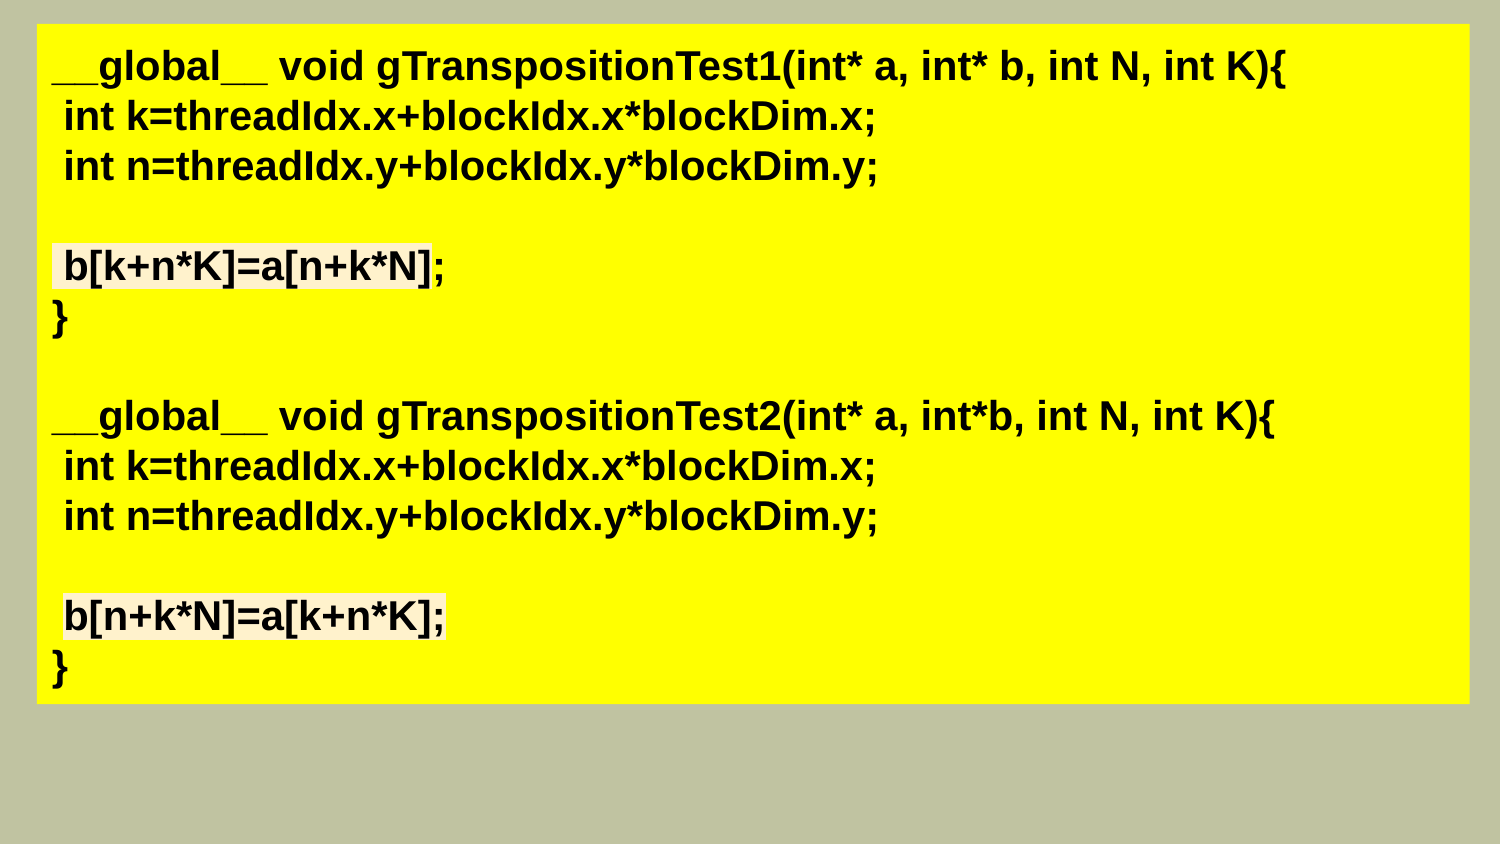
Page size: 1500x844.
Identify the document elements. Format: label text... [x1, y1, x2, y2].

text_box __global__ void gTranspositionTest1(int* a, int* b, int N, int K){ int k=threadIdx.x+blockIdx.x*blockDim.x; int n=threadIdx.y+blockIdx.y*blockDim.y; b[k+n*K]=a[n+k*N]; } __global__ void gTranspositionTest2(int* a, int*b, int N, int K){ int k=threadIdx.x+blockIdx.x*blockDim.x; int n=threadIdx.y+blockIdx.y*blockDim.y; b[n+k*N]=a[k+n*K]; } [36, 23, 1470, 705]
